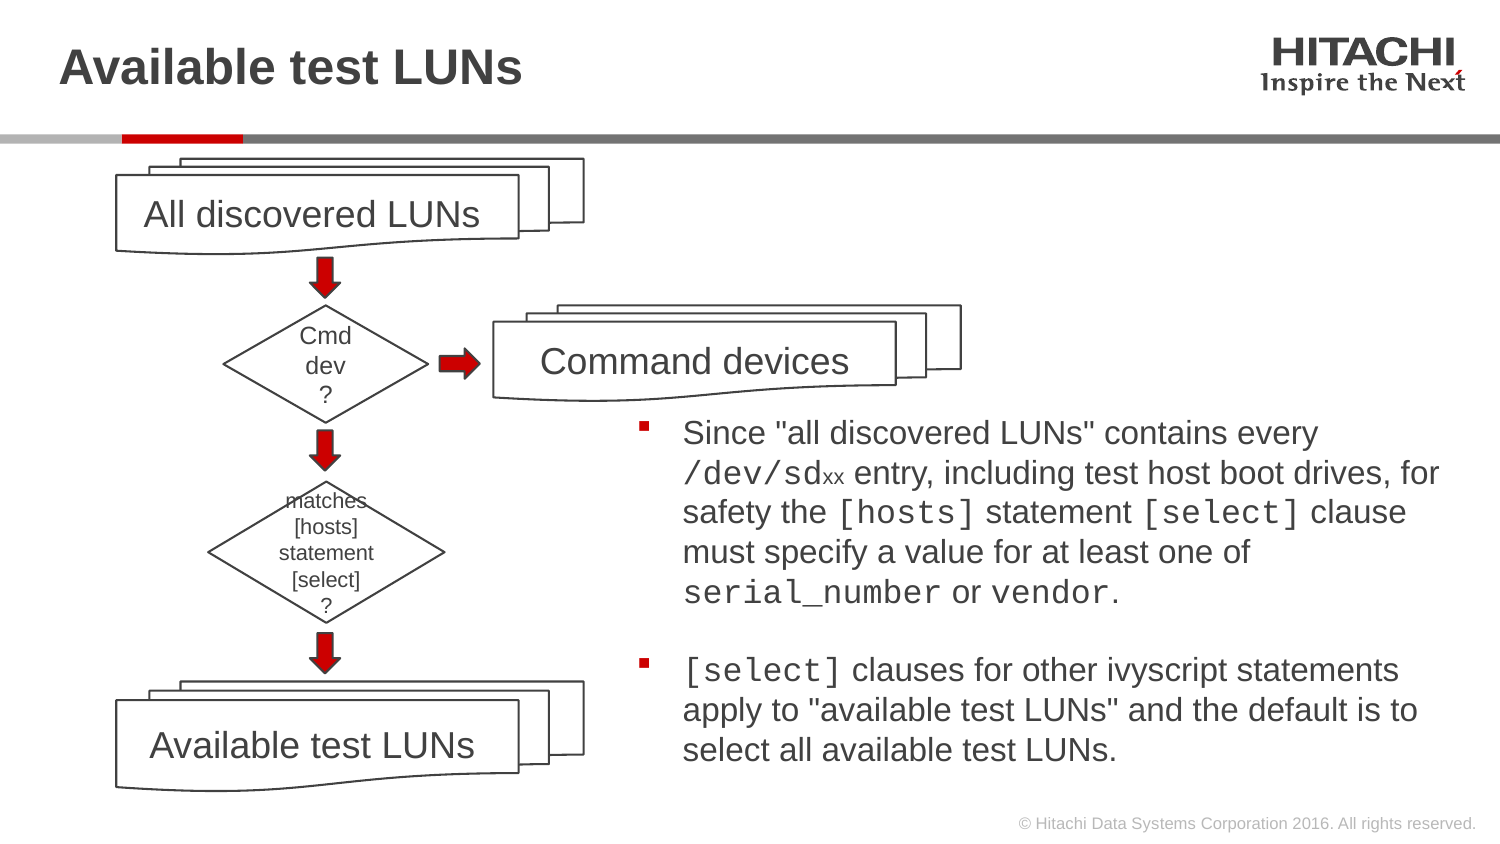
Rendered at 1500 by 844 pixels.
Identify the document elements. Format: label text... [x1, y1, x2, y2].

text_box Command devices [491, 303, 963, 403]
list Since "all discovered LUNs" contains every /dev/sdxx entry, including test host boot drives, for safety the [hosts] statement [select] clause must specify a value for at least one of serial_number or vendor. [select] clauses for other ivyscript statements apply to "available test LUNs" and the default is to select all available test LUNs. [621, 403, 1467, 792]
text_box [307, 255, 343, 300]
text_box Cmd dev ? [221, 303, 431, 425]
text_box matches [hosts] statement [select] ? [206, 479, 447, 625]
title Available test LUNs [43, 8, 1200, 129]
text_box Available test LUNs [114, 679, 586, 794]
text_box [437, 346, 482, 381]
text_box All discovered LUNs [114, 156, 586, 257]
text_box [307, 428, 343, 473]
text_box [307, 631, 343, 676]
